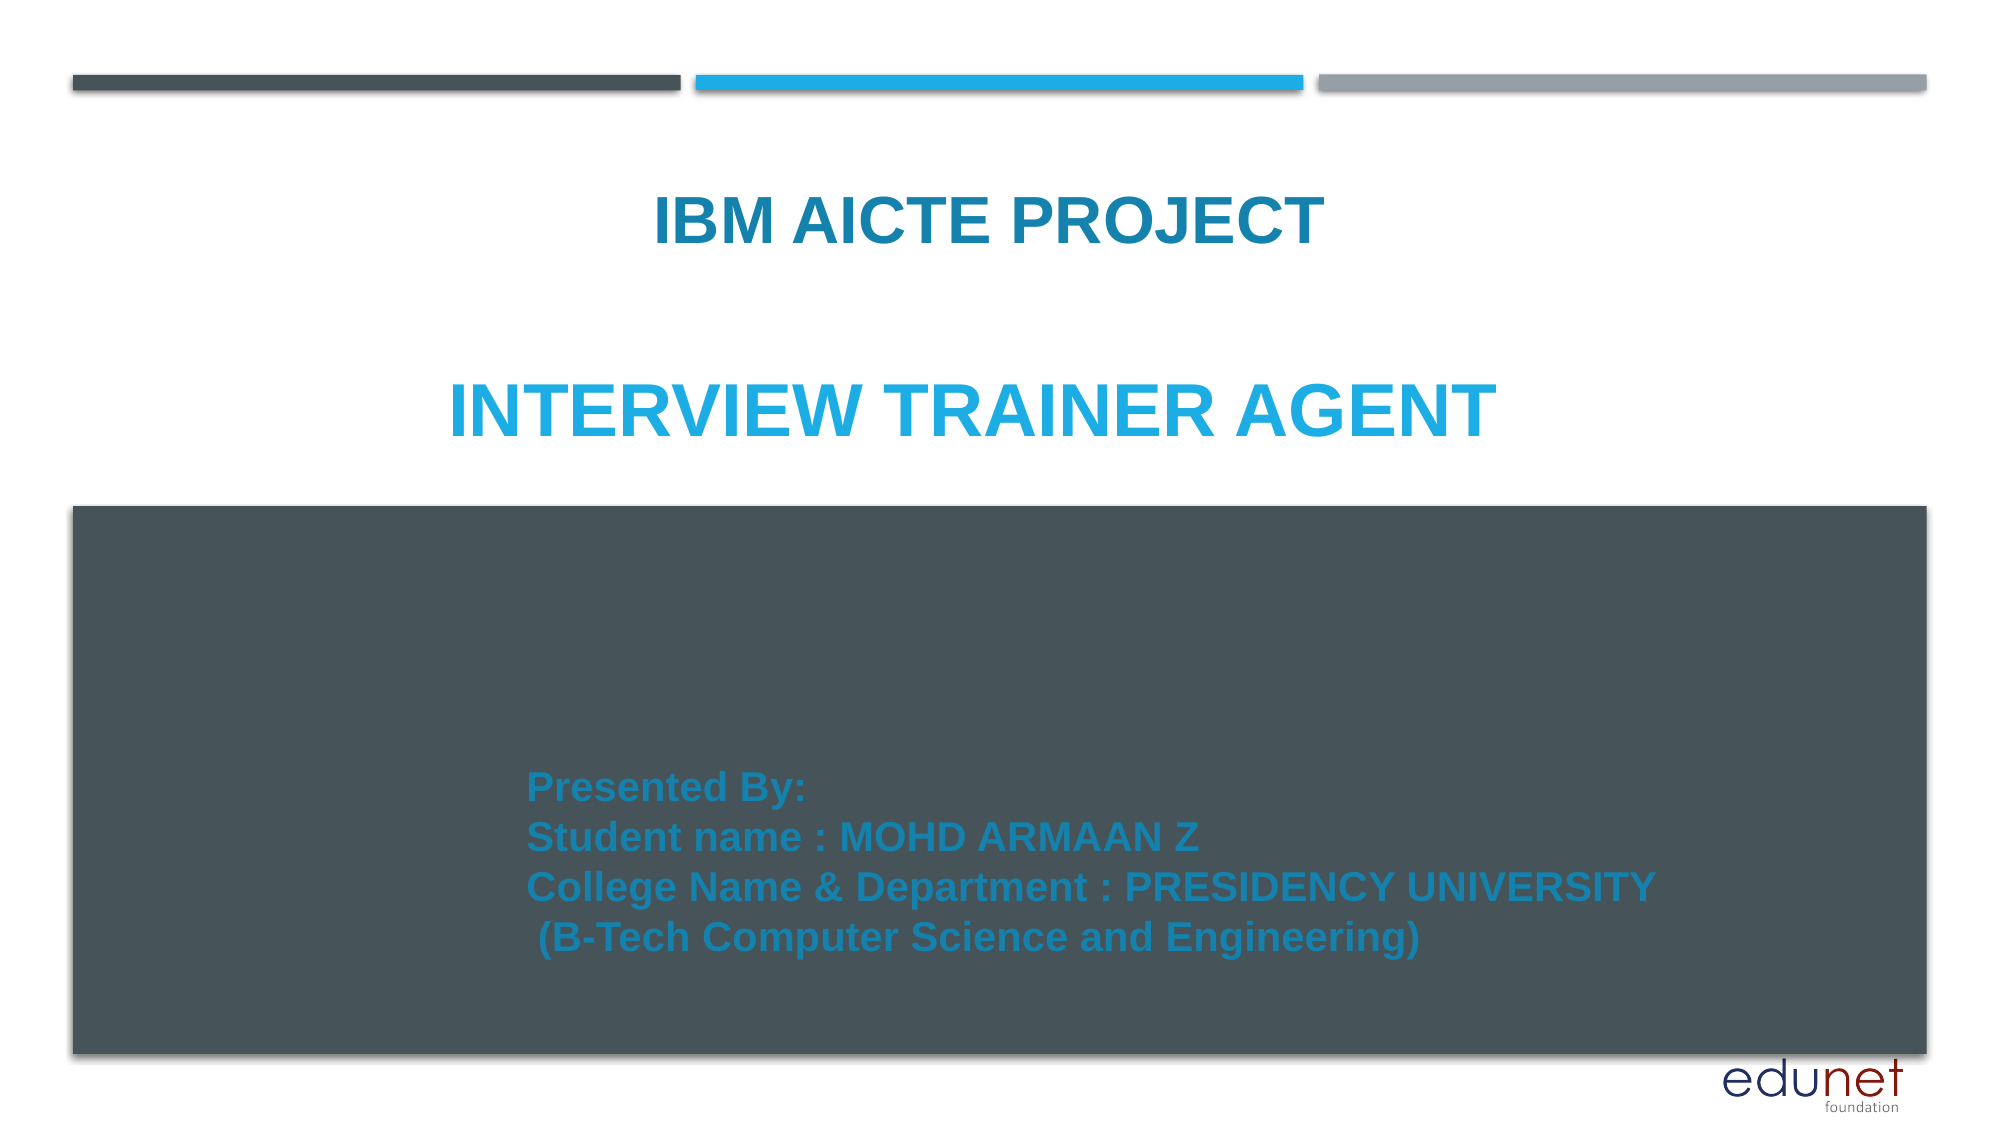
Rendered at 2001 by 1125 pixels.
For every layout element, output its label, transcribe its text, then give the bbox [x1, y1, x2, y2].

text_box IBM AICTE PROJECT [0, 169, 2000, 265]
picture [1719, 1056, 1905, 1116]
text_box Presented By: Student name : MOHD ARMAAN Z College Name & Department : PRESIDENCY UNIVERSITY (B-Tech Computer Science and Engineering) [511, 752, 1821, 1018]
title INTERVIEW TRAINER agent [222, 298, 1723, 460]
